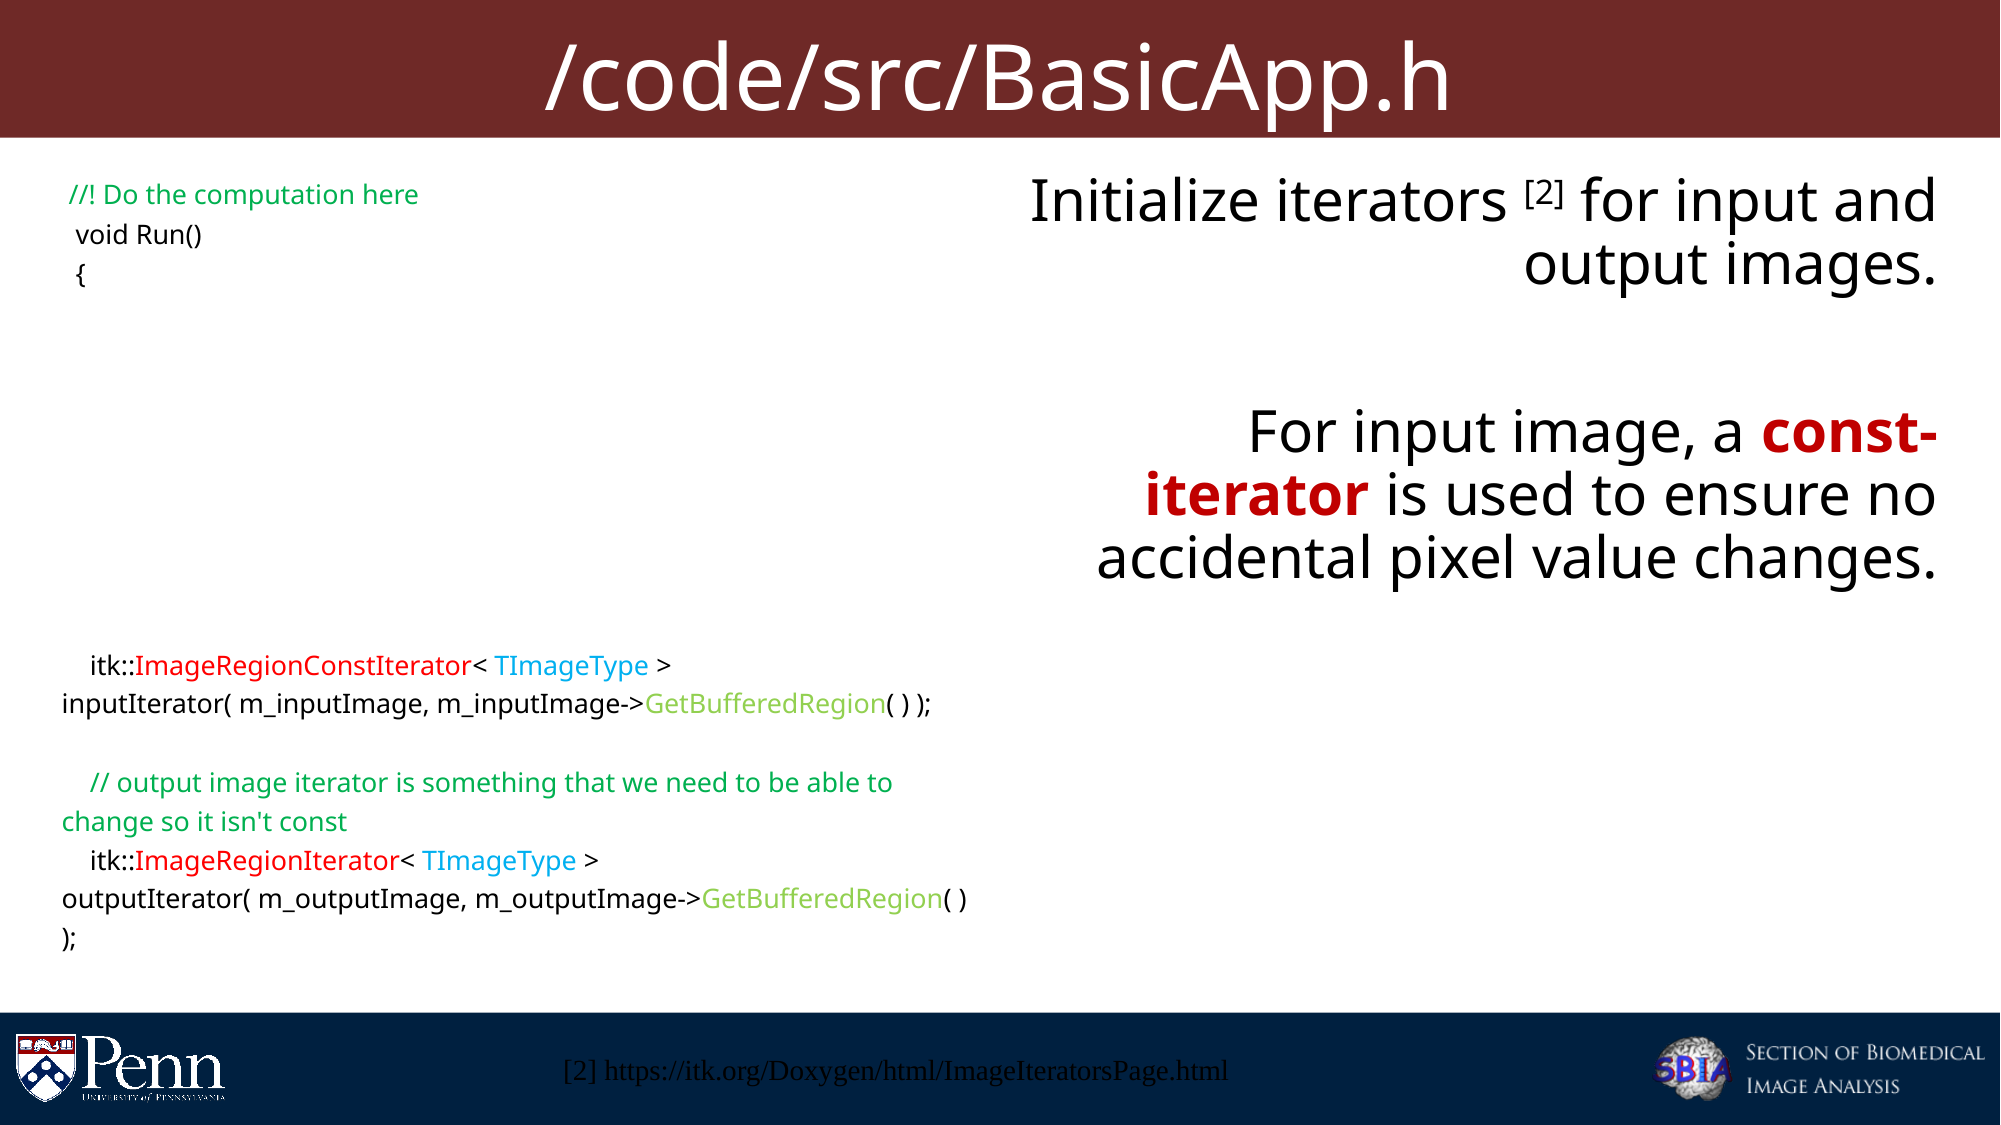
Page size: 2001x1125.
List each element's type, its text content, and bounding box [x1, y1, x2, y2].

footer [2] https://itk.org/Doxygen/html/ImageIteratorsPage.html [241, 1038, 1551, 1099]
title /code/src/BasicApp.h [46, 0, 1954, 138]
picture [1652, 1035, 1985, 1102]
list Initialize iterators [2] for input and output images. For input image, a const-iterator is used to ensure no accidental pixel value changes. [1012, 164, 1954, 987]
list //! Do the computation here void Run() {ages m_outputImage->SetSpacing( m_inputImage->GetSpacing( ) ); m_outputImage->SetOrigin( m_inputImage->GetOrigin( ) ); m_outputImage->SetLargestPossibleRegion( m_inputImage->GetLargestPossibleRegion( ) ); m_outputImage->SetBufferedRegion( m_inputImage->GetBufferedRegion() ); m_outputImage->SetRequestedRegionToLargestPossibleRegion( ); m_outputImage->Allocate( ); itk::ImageRegionConstIterator< TImageType > inputIterator( m_inputImage, m_inputImage->GetBufferedRegion( ) ); // output image iterator is something that we need to be able to change so it isn't const itk::ImageRegionIterator< TImageType > outputIterator( m_outputImage, m_outputImage->GetBufferedRegion( ) ); [46, 164, 985, 987]
picture [16, 1034, 225, 1103]
